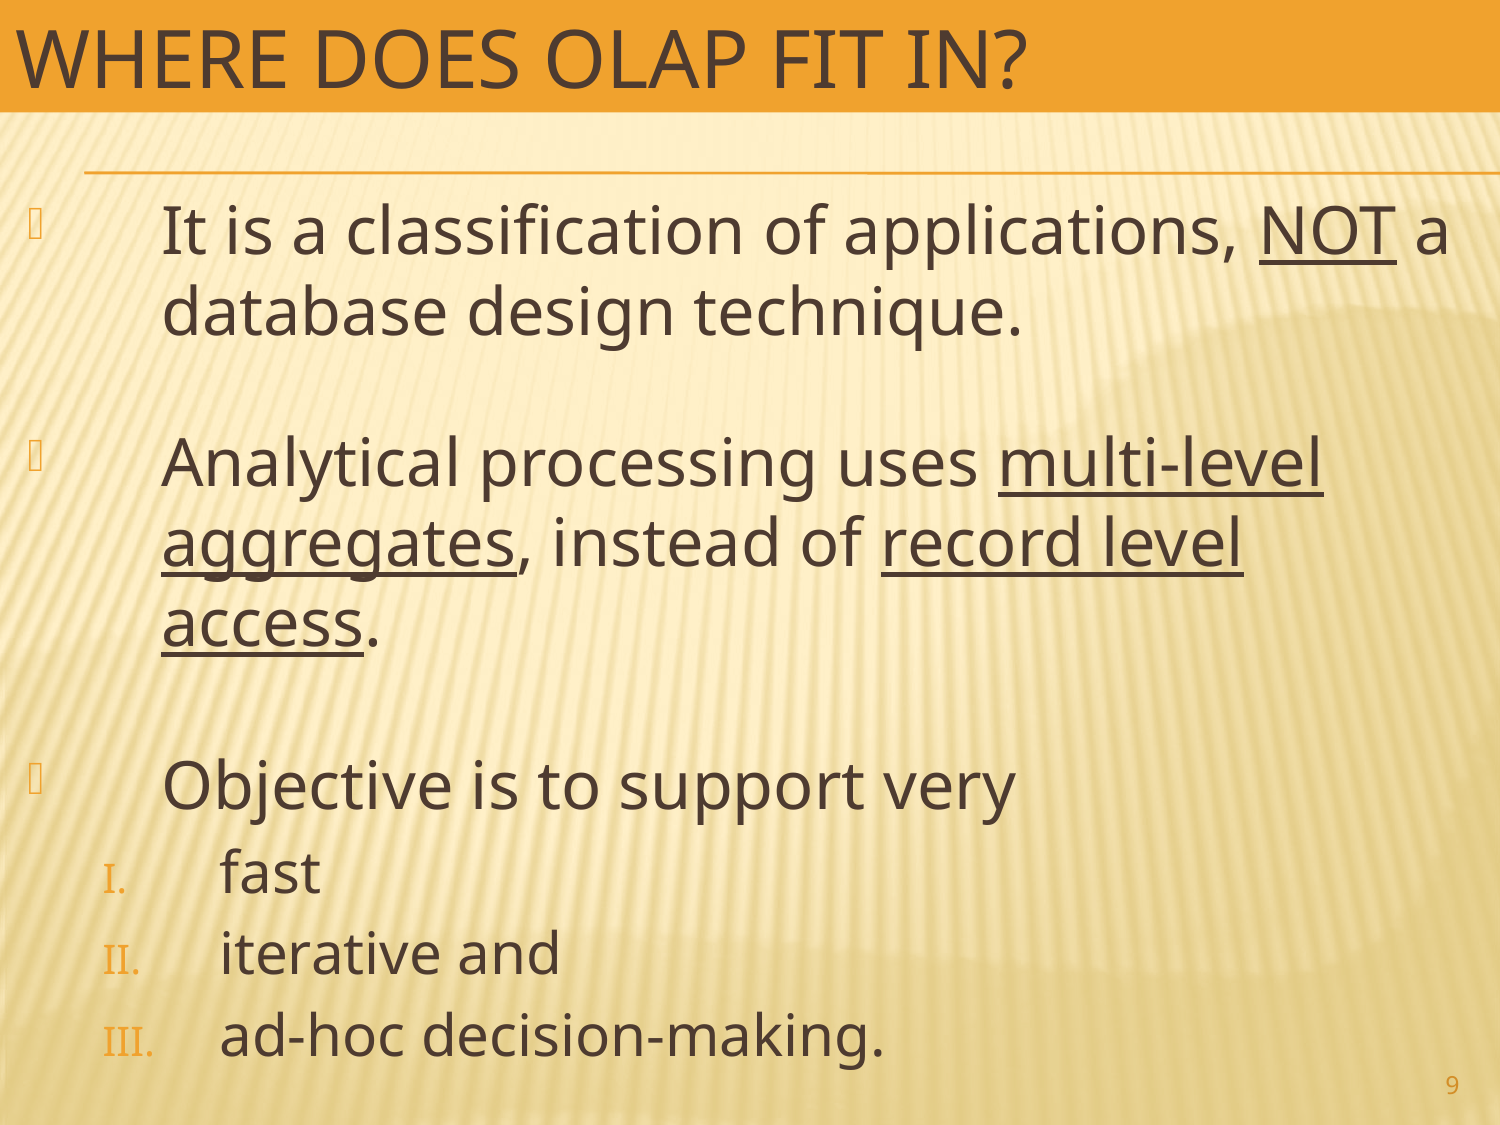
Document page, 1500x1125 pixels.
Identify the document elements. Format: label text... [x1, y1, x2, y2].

slide_number 9 [1350, 1061, 1475, 1103]
footer Shah, 2015 [587, 12, 1063, 60]
list It is a classification of applications, NOT a database design technique. Analytical processing uses multi-level aggregates, instead of record level access. Objective is to support very fast iterative and ad-hoc decision-making. [12, 87, 1488, 1075]
title Where Does OLAP Fit In? [0, 0, 1500, 113]
